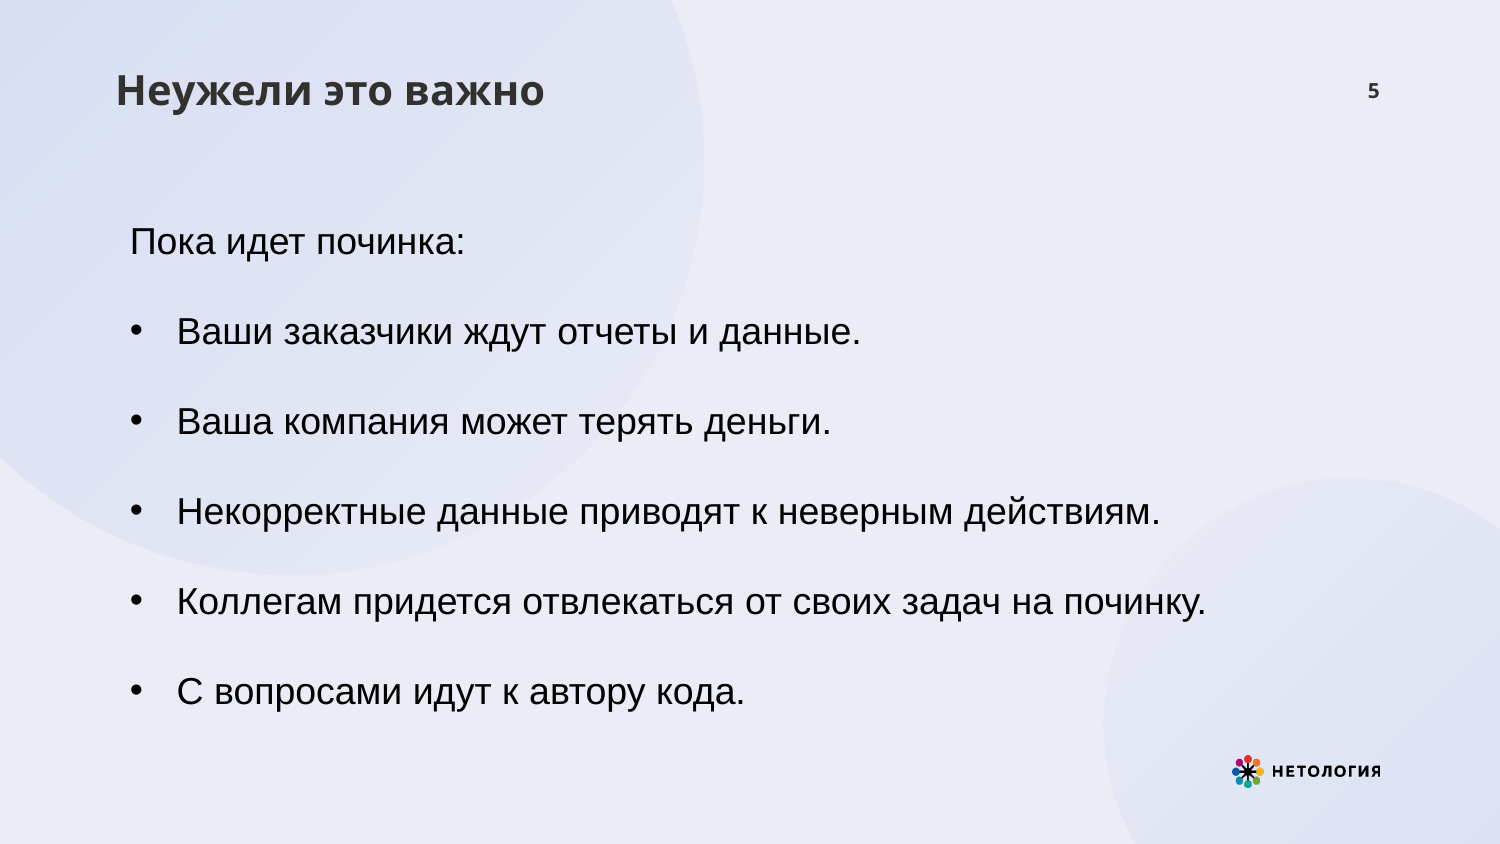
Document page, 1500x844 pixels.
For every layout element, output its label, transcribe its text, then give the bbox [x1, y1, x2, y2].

picture [1232, 755, 1380, 788]
text_box Пока идет починка: Ваши заказчики ждут отчеты и данные. Ваша компания может терять деньги. Некорректные данные приводят к неверным действиям. Коллегам придется отвлекаться от своих задач на починку. С вопросами идут к автору кода. [115, 164, 1380, 720]
title Неужели это важно [115, 63, 1227, 114]
slide_number 5 [1318, 79, 1380, 105]
